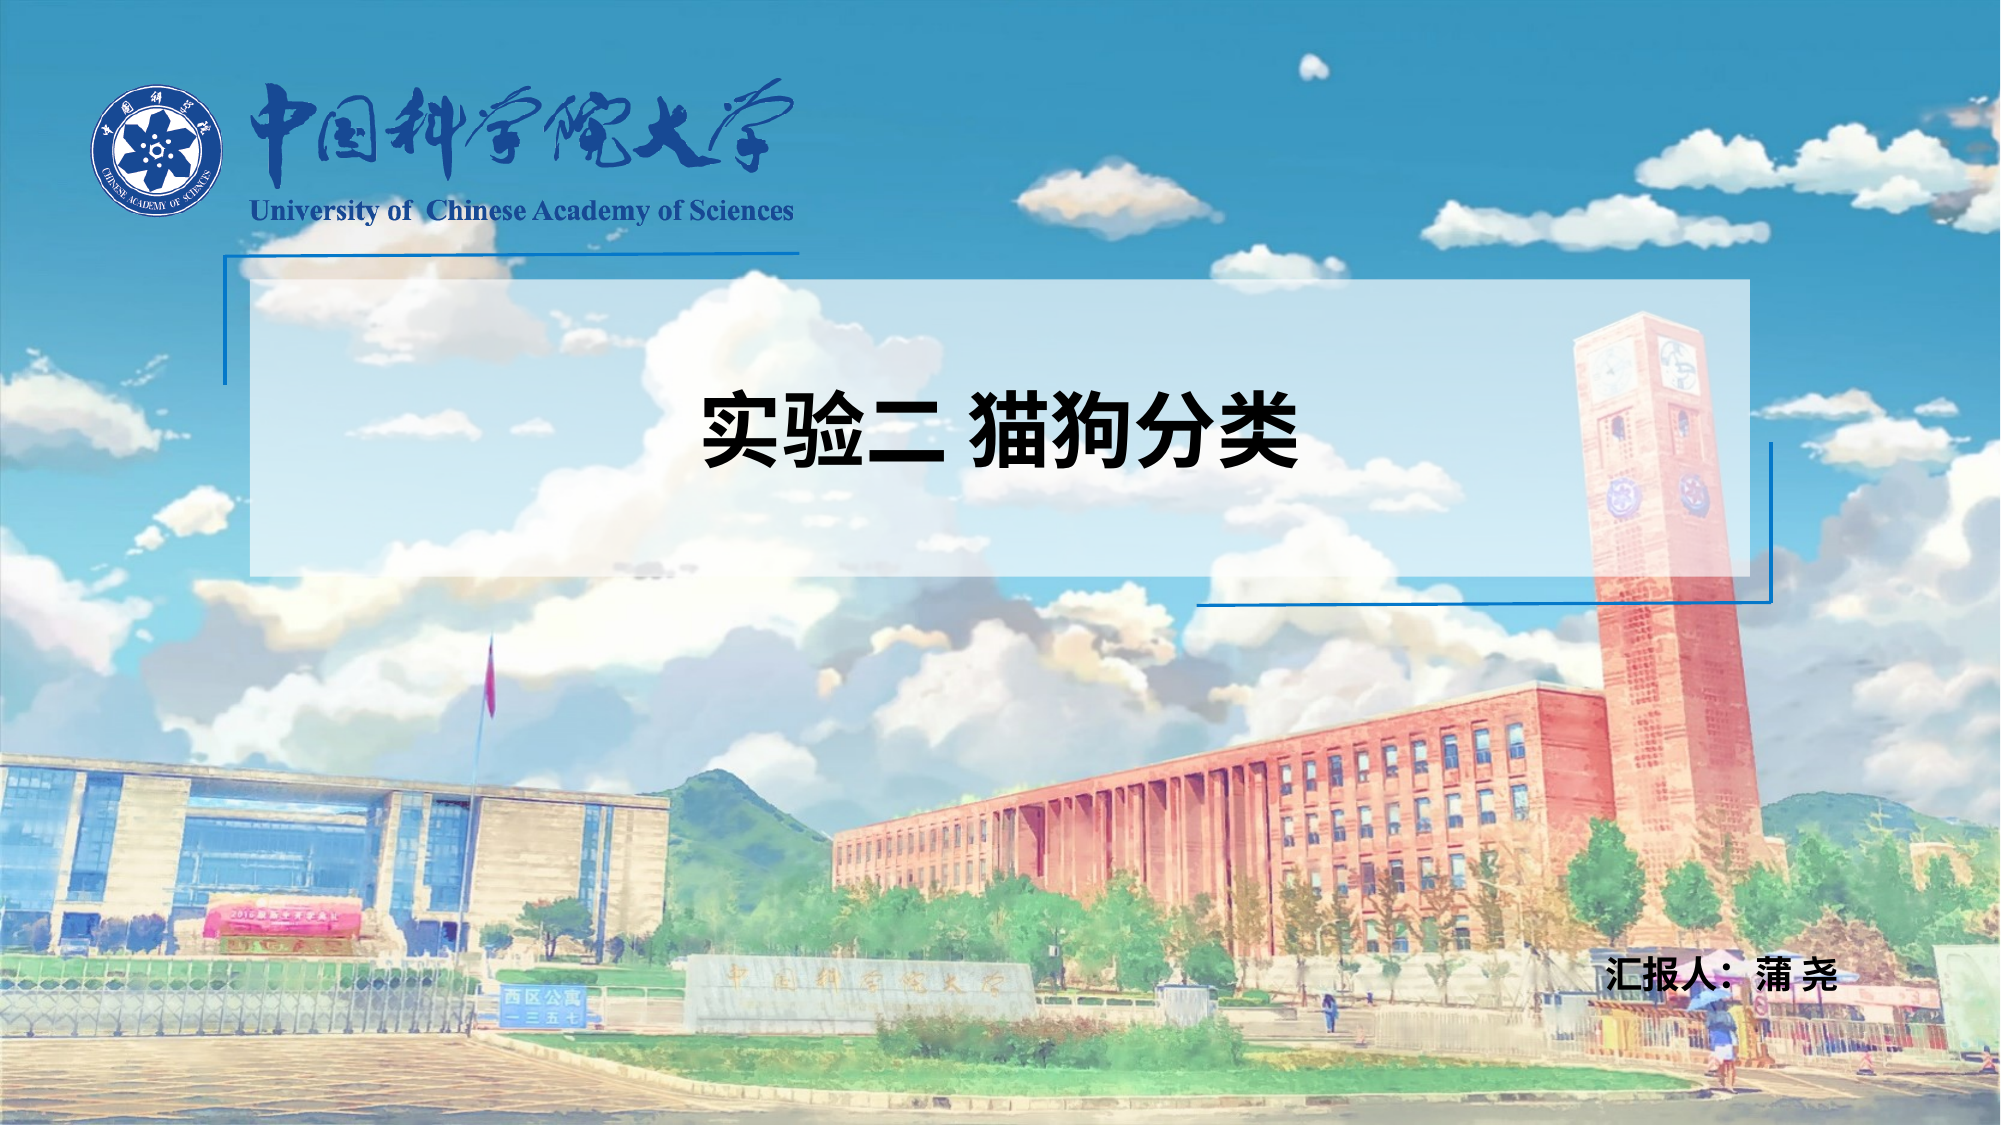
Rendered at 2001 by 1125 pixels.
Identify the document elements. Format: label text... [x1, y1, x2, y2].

picture [0, 0, 2001, 1125]
text_box 汇报人：蒲 尧 [1590, 943, 1854, 1004]
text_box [224, 253, 1771, 606]
